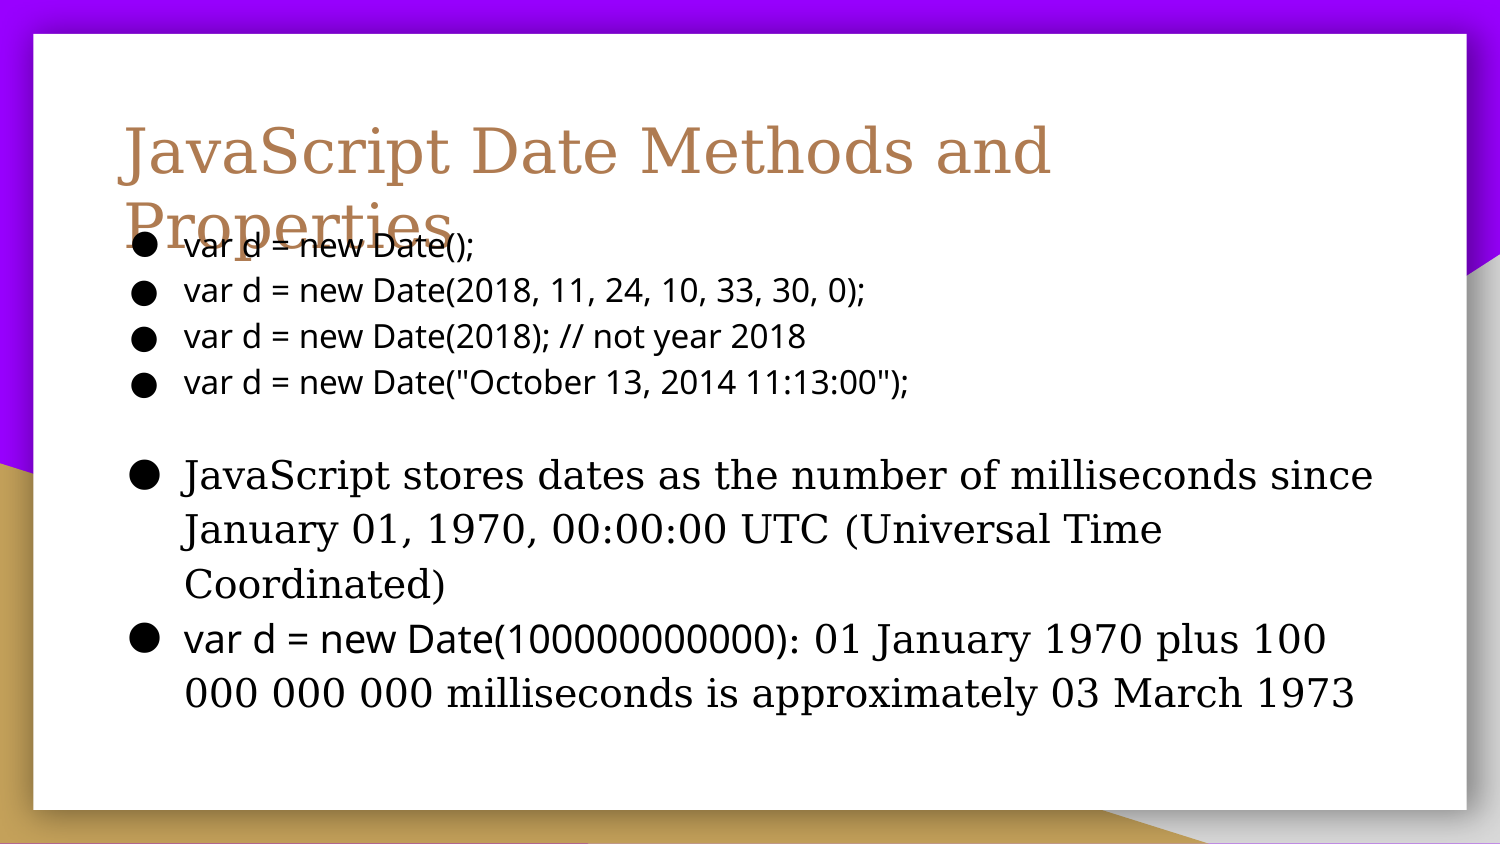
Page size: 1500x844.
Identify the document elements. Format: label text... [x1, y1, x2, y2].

title JavaScript Date Methods and Properties [108, 96, 1395, 202]
text_box JavaScript stores dates as the number of milliseconds since January 01, 1970, 00:00:00 UTC (Universal Time Coordinated) var d = new Date(100000000000): 01 January 1970 plus 100 000 000 000 milliseconds is approximately 03 March 1973 [93, 427, 1409, 731]
text_box var d = new Date(); var d = new Date(2018, 11, 24, 10, 33, 30, 0); var d = new Date(2018); // not year 2018 var d = new Date("October 13, 2014 11:13:00"); [93, 202, 1409, 417]
